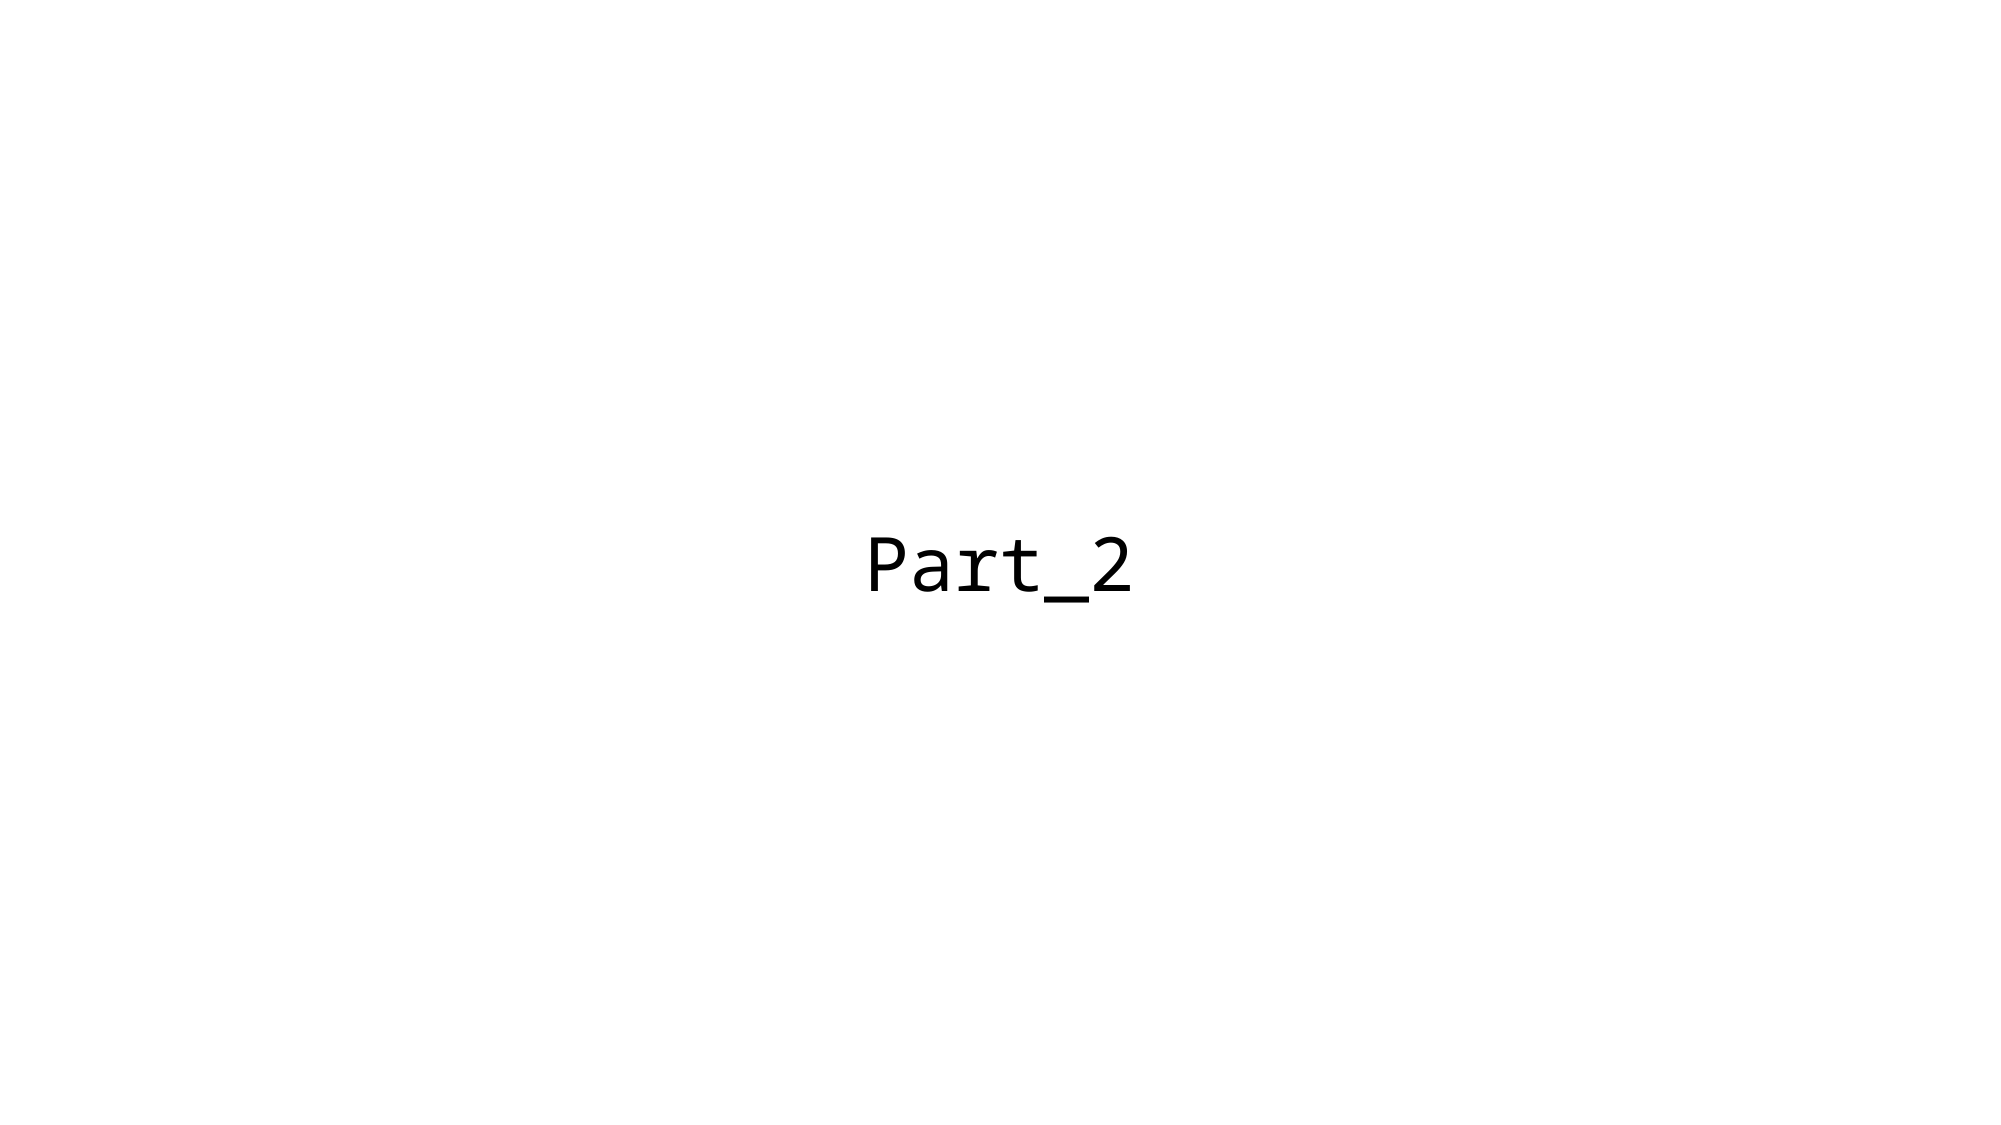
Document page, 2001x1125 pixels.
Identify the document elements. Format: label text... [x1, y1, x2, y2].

text_box Part_2 [805, 509, 1194, 615]
